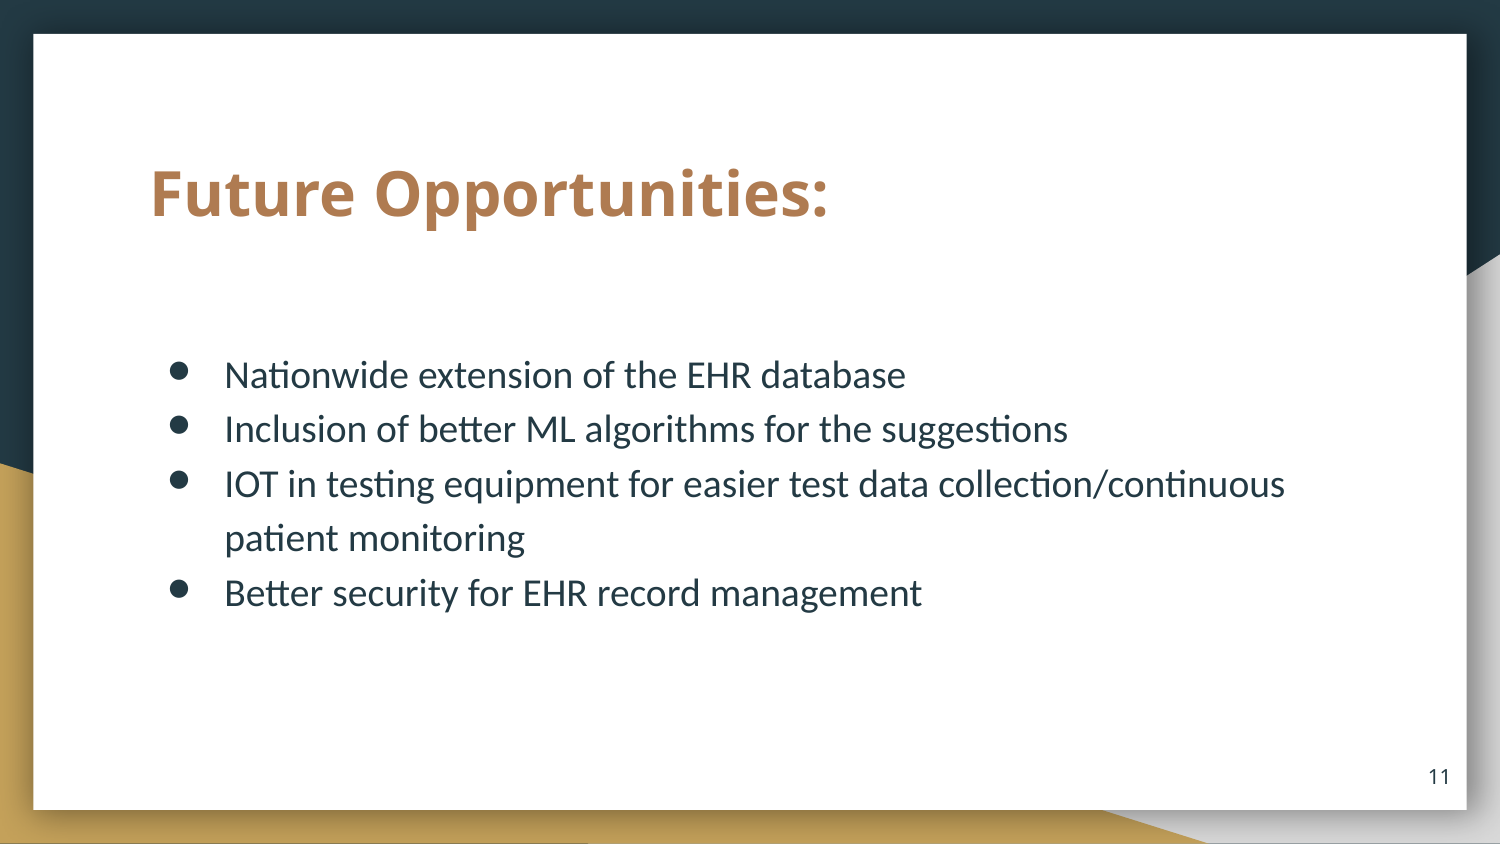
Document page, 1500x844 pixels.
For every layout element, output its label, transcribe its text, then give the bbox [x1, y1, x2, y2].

list Nationwide extension of the EHR database Inclusion of better ML algorithms for the suggestions IOT in testing equipment for easier test data collection/continuous patient monitoring Better security for EHR record management [134, 326, 1366, 729]
slide_number ‹#› [1376, 745, 1467, 810]
title Future Opportunities: [134, 138, 1366, 296]
